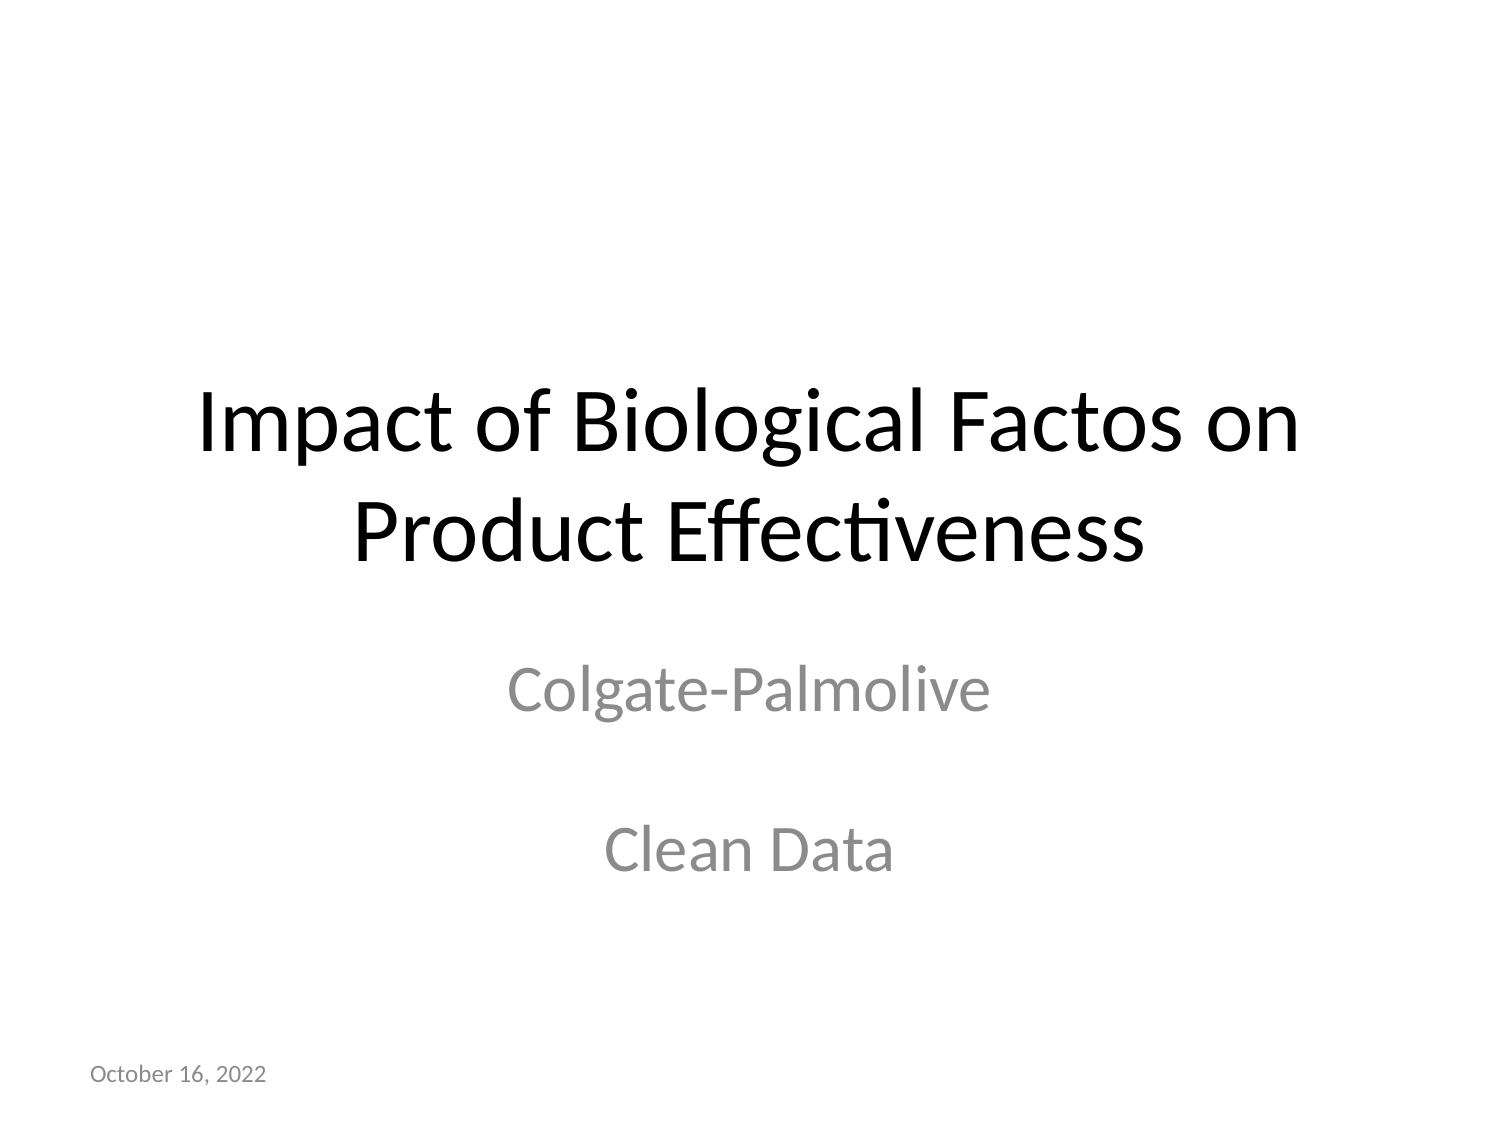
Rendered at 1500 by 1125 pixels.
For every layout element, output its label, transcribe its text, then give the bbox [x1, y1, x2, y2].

title Impact of Biological Factos on Product Effectiveness [112, 349, 1388, 591]
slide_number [75, 1042, 425, 1103]
subtitle Colgate-Palmolive Clean Data [225, 637, 1275, 925]
